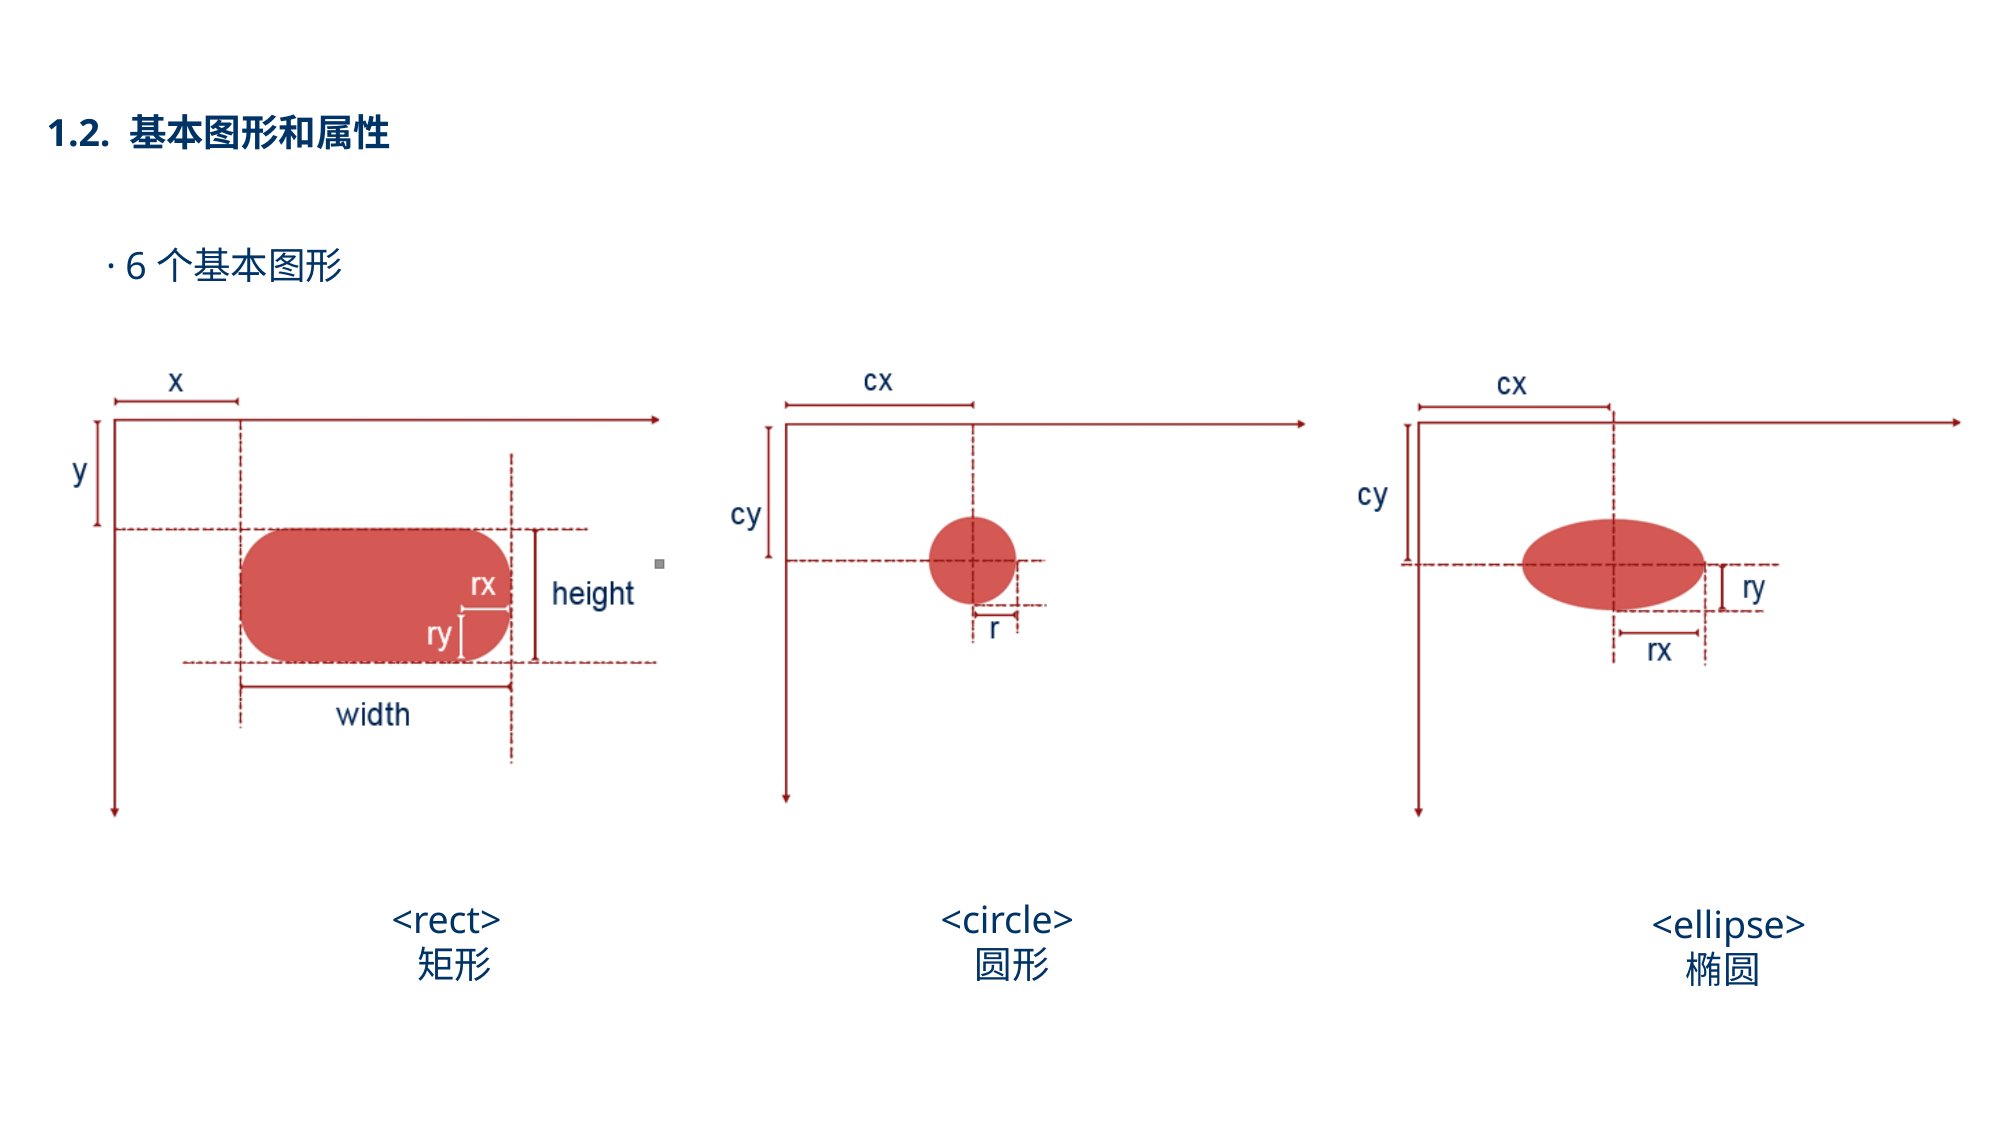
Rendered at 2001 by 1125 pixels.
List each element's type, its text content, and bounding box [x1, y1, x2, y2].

text_box <rect> 矩形 [376, 888, 517, 994]
text_box · 6个基本图形 [91, 234, 358, 295]
picture [1352, 359, 1978, 823]
text_box <ellipse> 椭圆 [1636, 894, 1822, 999]
text_box <circle> 圆形 [925, 888, 1105, 994]
picture [721, 367, 1310, 817]
text_box 1.2. 基本图形和属性 [31, 19, 407, 162]
picture [67, 371, 681, 822]
